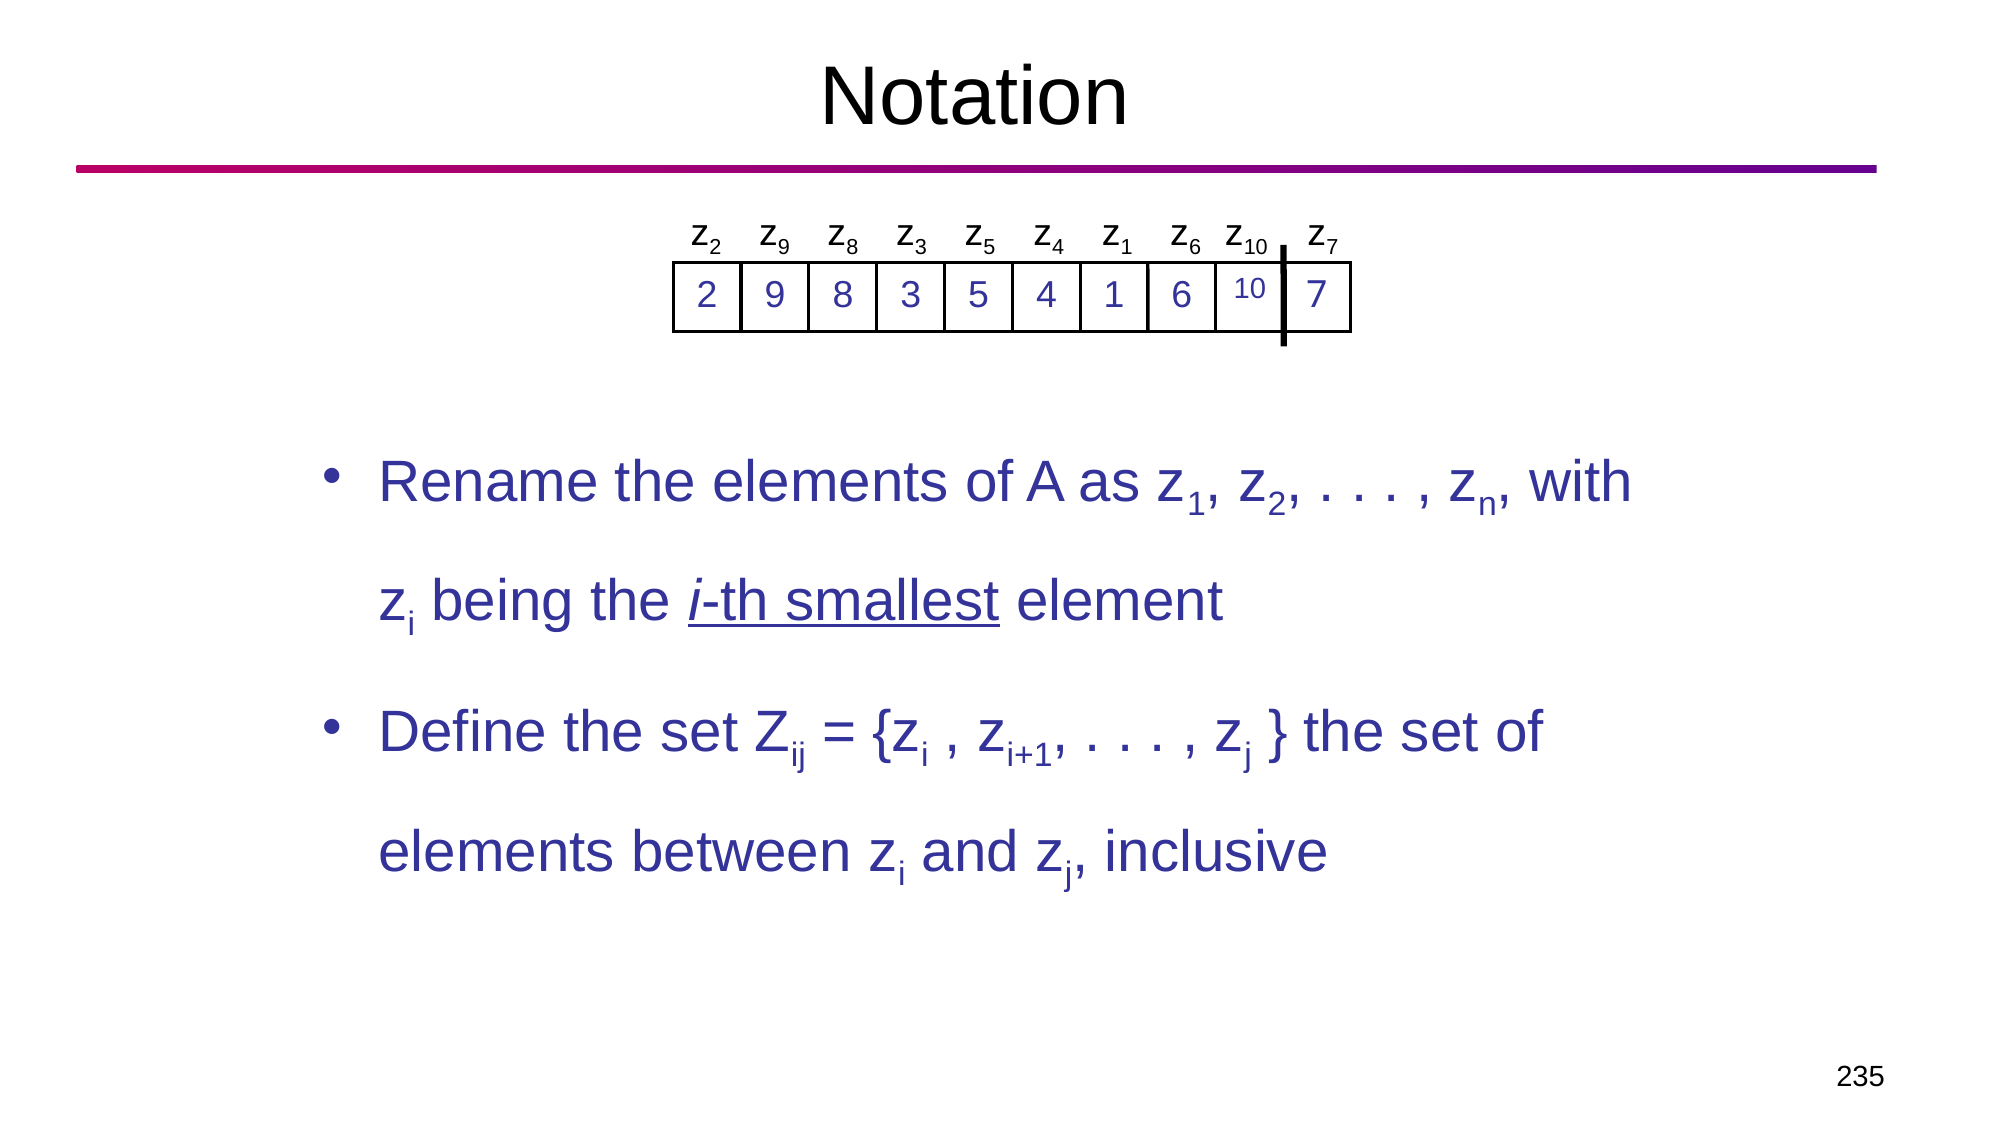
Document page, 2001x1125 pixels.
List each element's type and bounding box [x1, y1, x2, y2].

text_box [673, 200, 1355, 347]
title [74, 16, 1875, 166]
list [307, 395, 1658, 997]
slide_number [1433, 1049, 1900, 1103]
